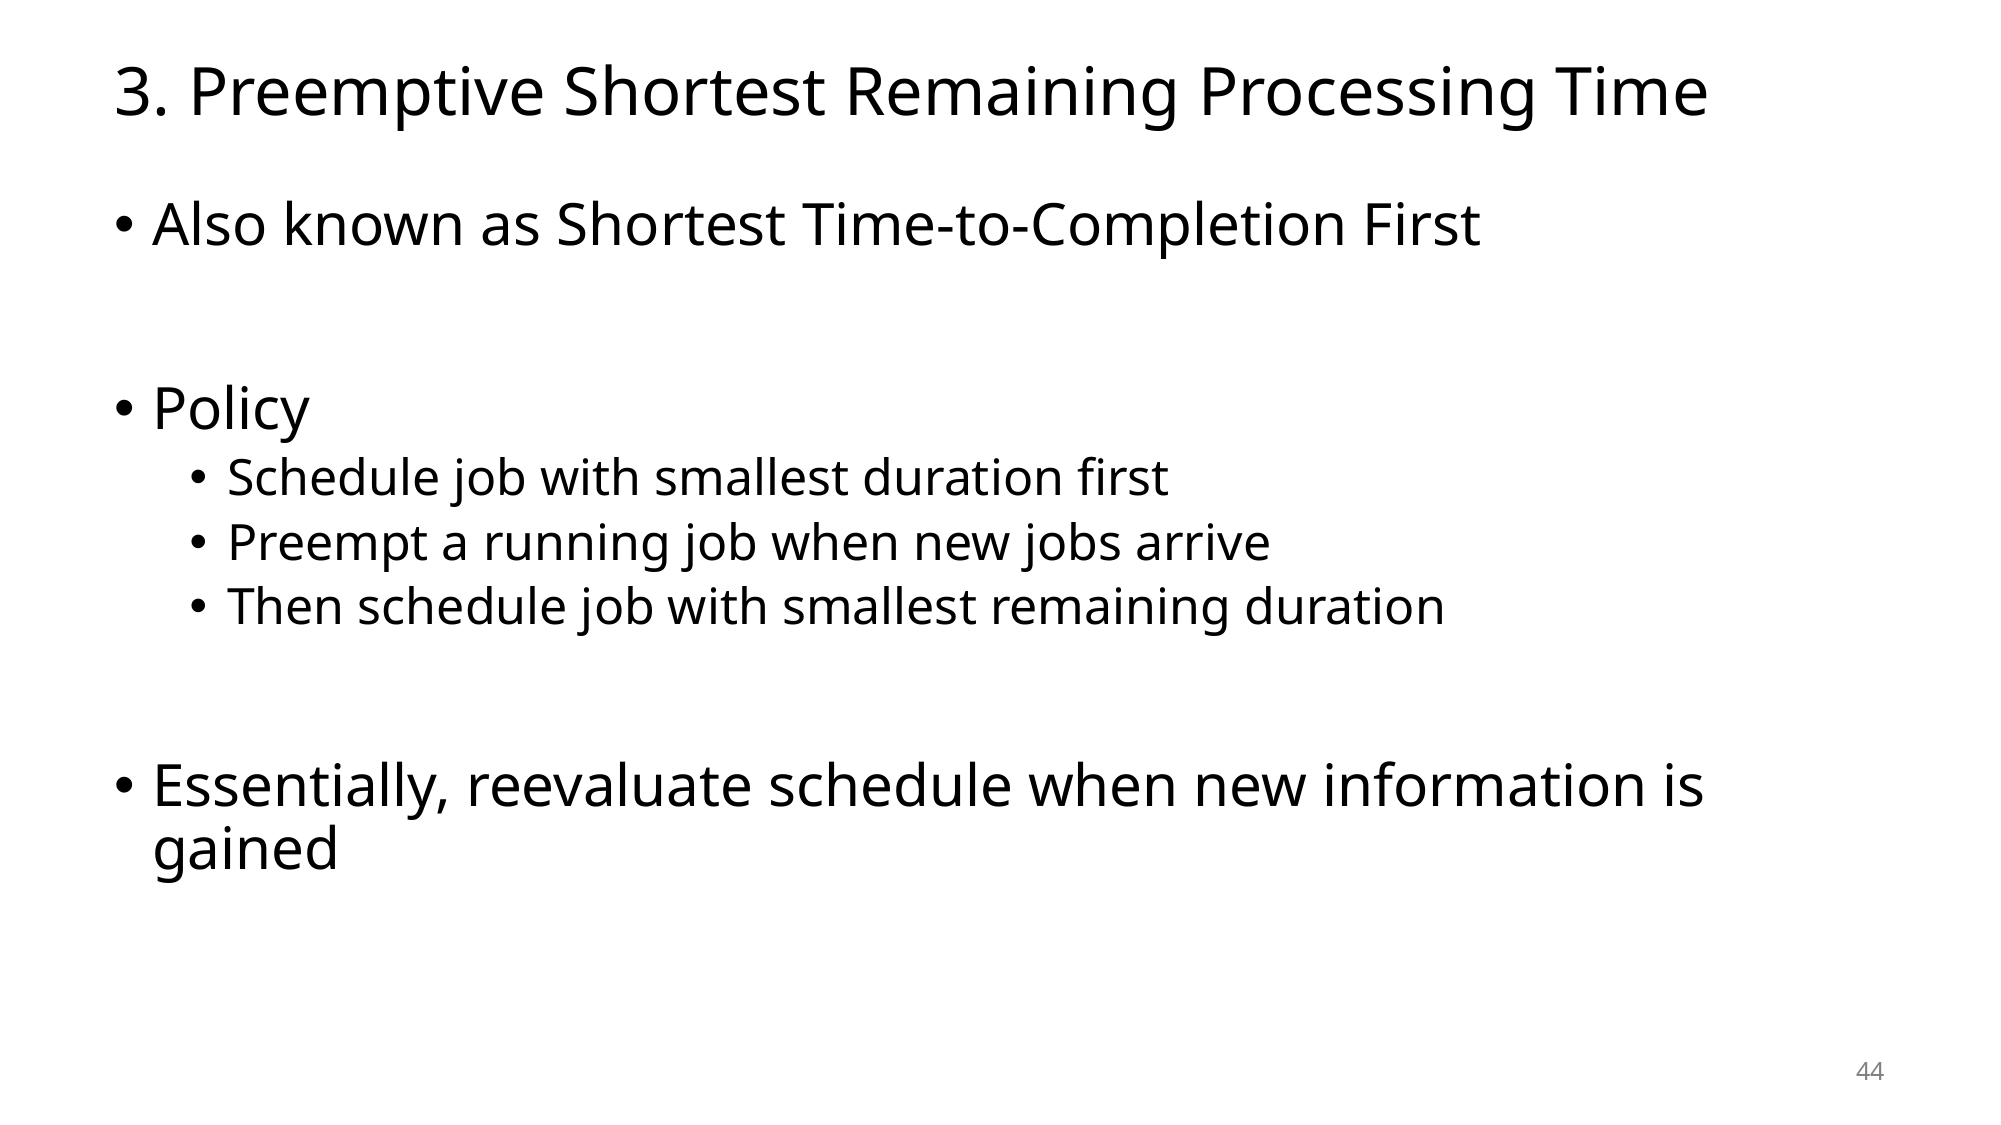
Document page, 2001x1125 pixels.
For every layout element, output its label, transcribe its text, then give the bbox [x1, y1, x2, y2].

slide_number 44 [1749, 1042, 1900, 1103]
list Also known as Shortest Time-to-Completion First Policy Schedule job with smallest duration first Preempt a running job when new jobs arrive Then schedule job with smallest remaining duration Essentially, reevaluate schedule when new information is gained [99, 187, 1900, 1013]
title 3. Preemptive Shortest Remaining Processing Time [99, 37, 1900, 150]
